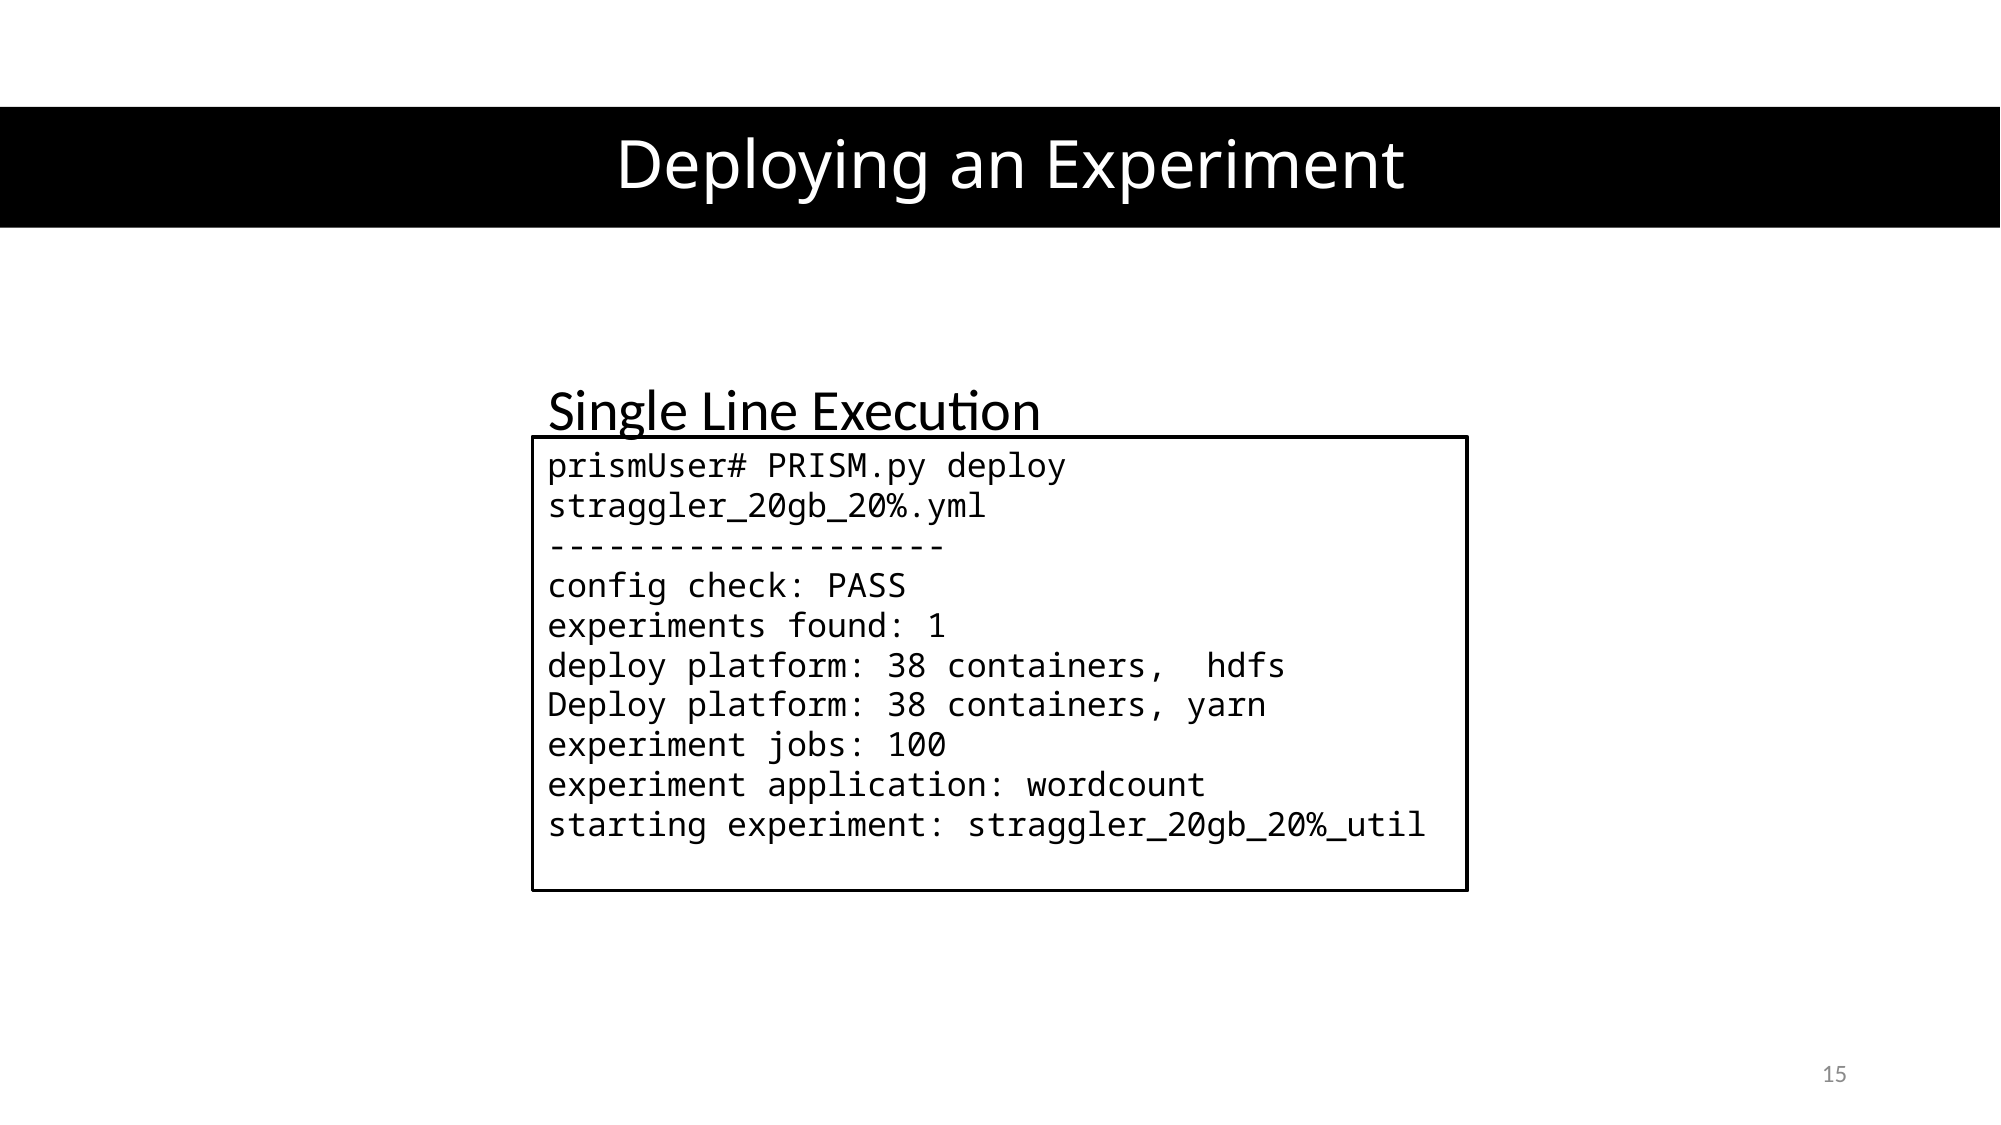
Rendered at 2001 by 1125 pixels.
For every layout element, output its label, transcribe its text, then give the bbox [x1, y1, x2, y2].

slide_number 15 [1412, 1042, 1863, 1103]
text_box [0, 106, 2000, 229]
title Deploying an Experiment [91, 105, 1931, 228]
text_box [532, 364, 1468, 856]
